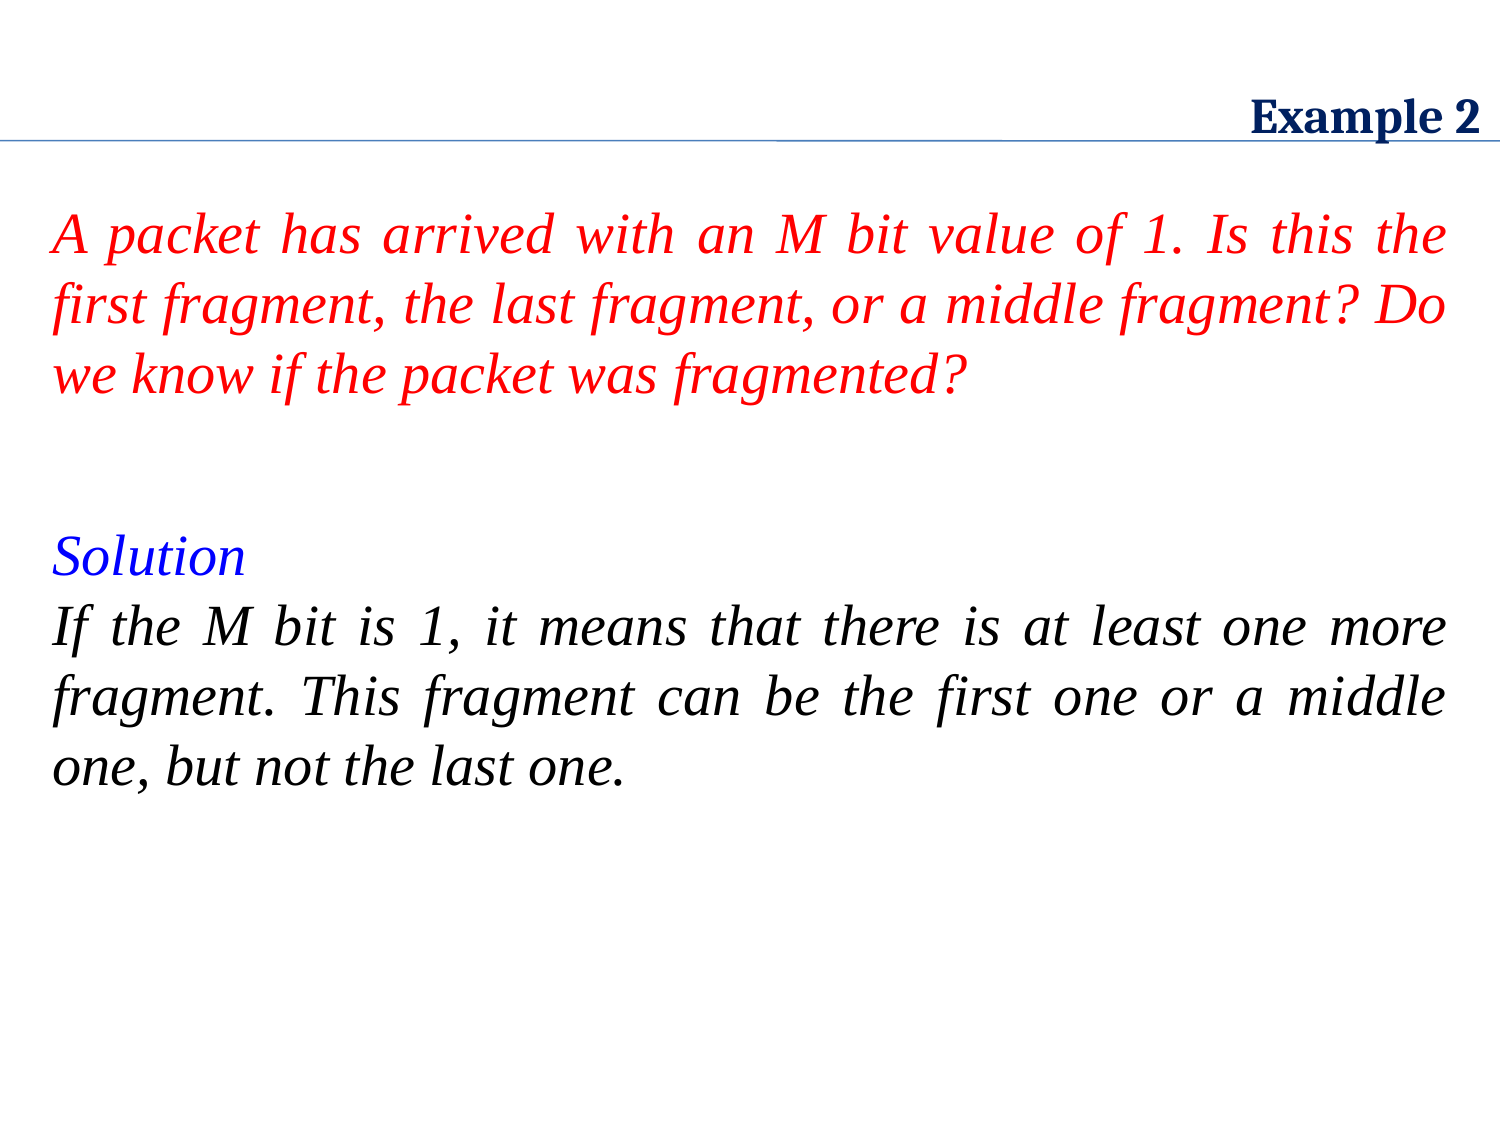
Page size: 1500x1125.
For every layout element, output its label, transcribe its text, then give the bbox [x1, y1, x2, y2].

text_box Example 2 [1224, 76, 1496, 139]
text_box Solution If the M bit is 1, it means that there is at least one more fragment. This fragment can be the first one or a middle one, but not the last one. [37, 509, 1463, 805]
text_box A packet has arrived with an M bit value of 1. Is this the first fragment, the last fragment, or a middle fragment? Do we know if the packet was fragmented? [37, 187, 1463, 413]
